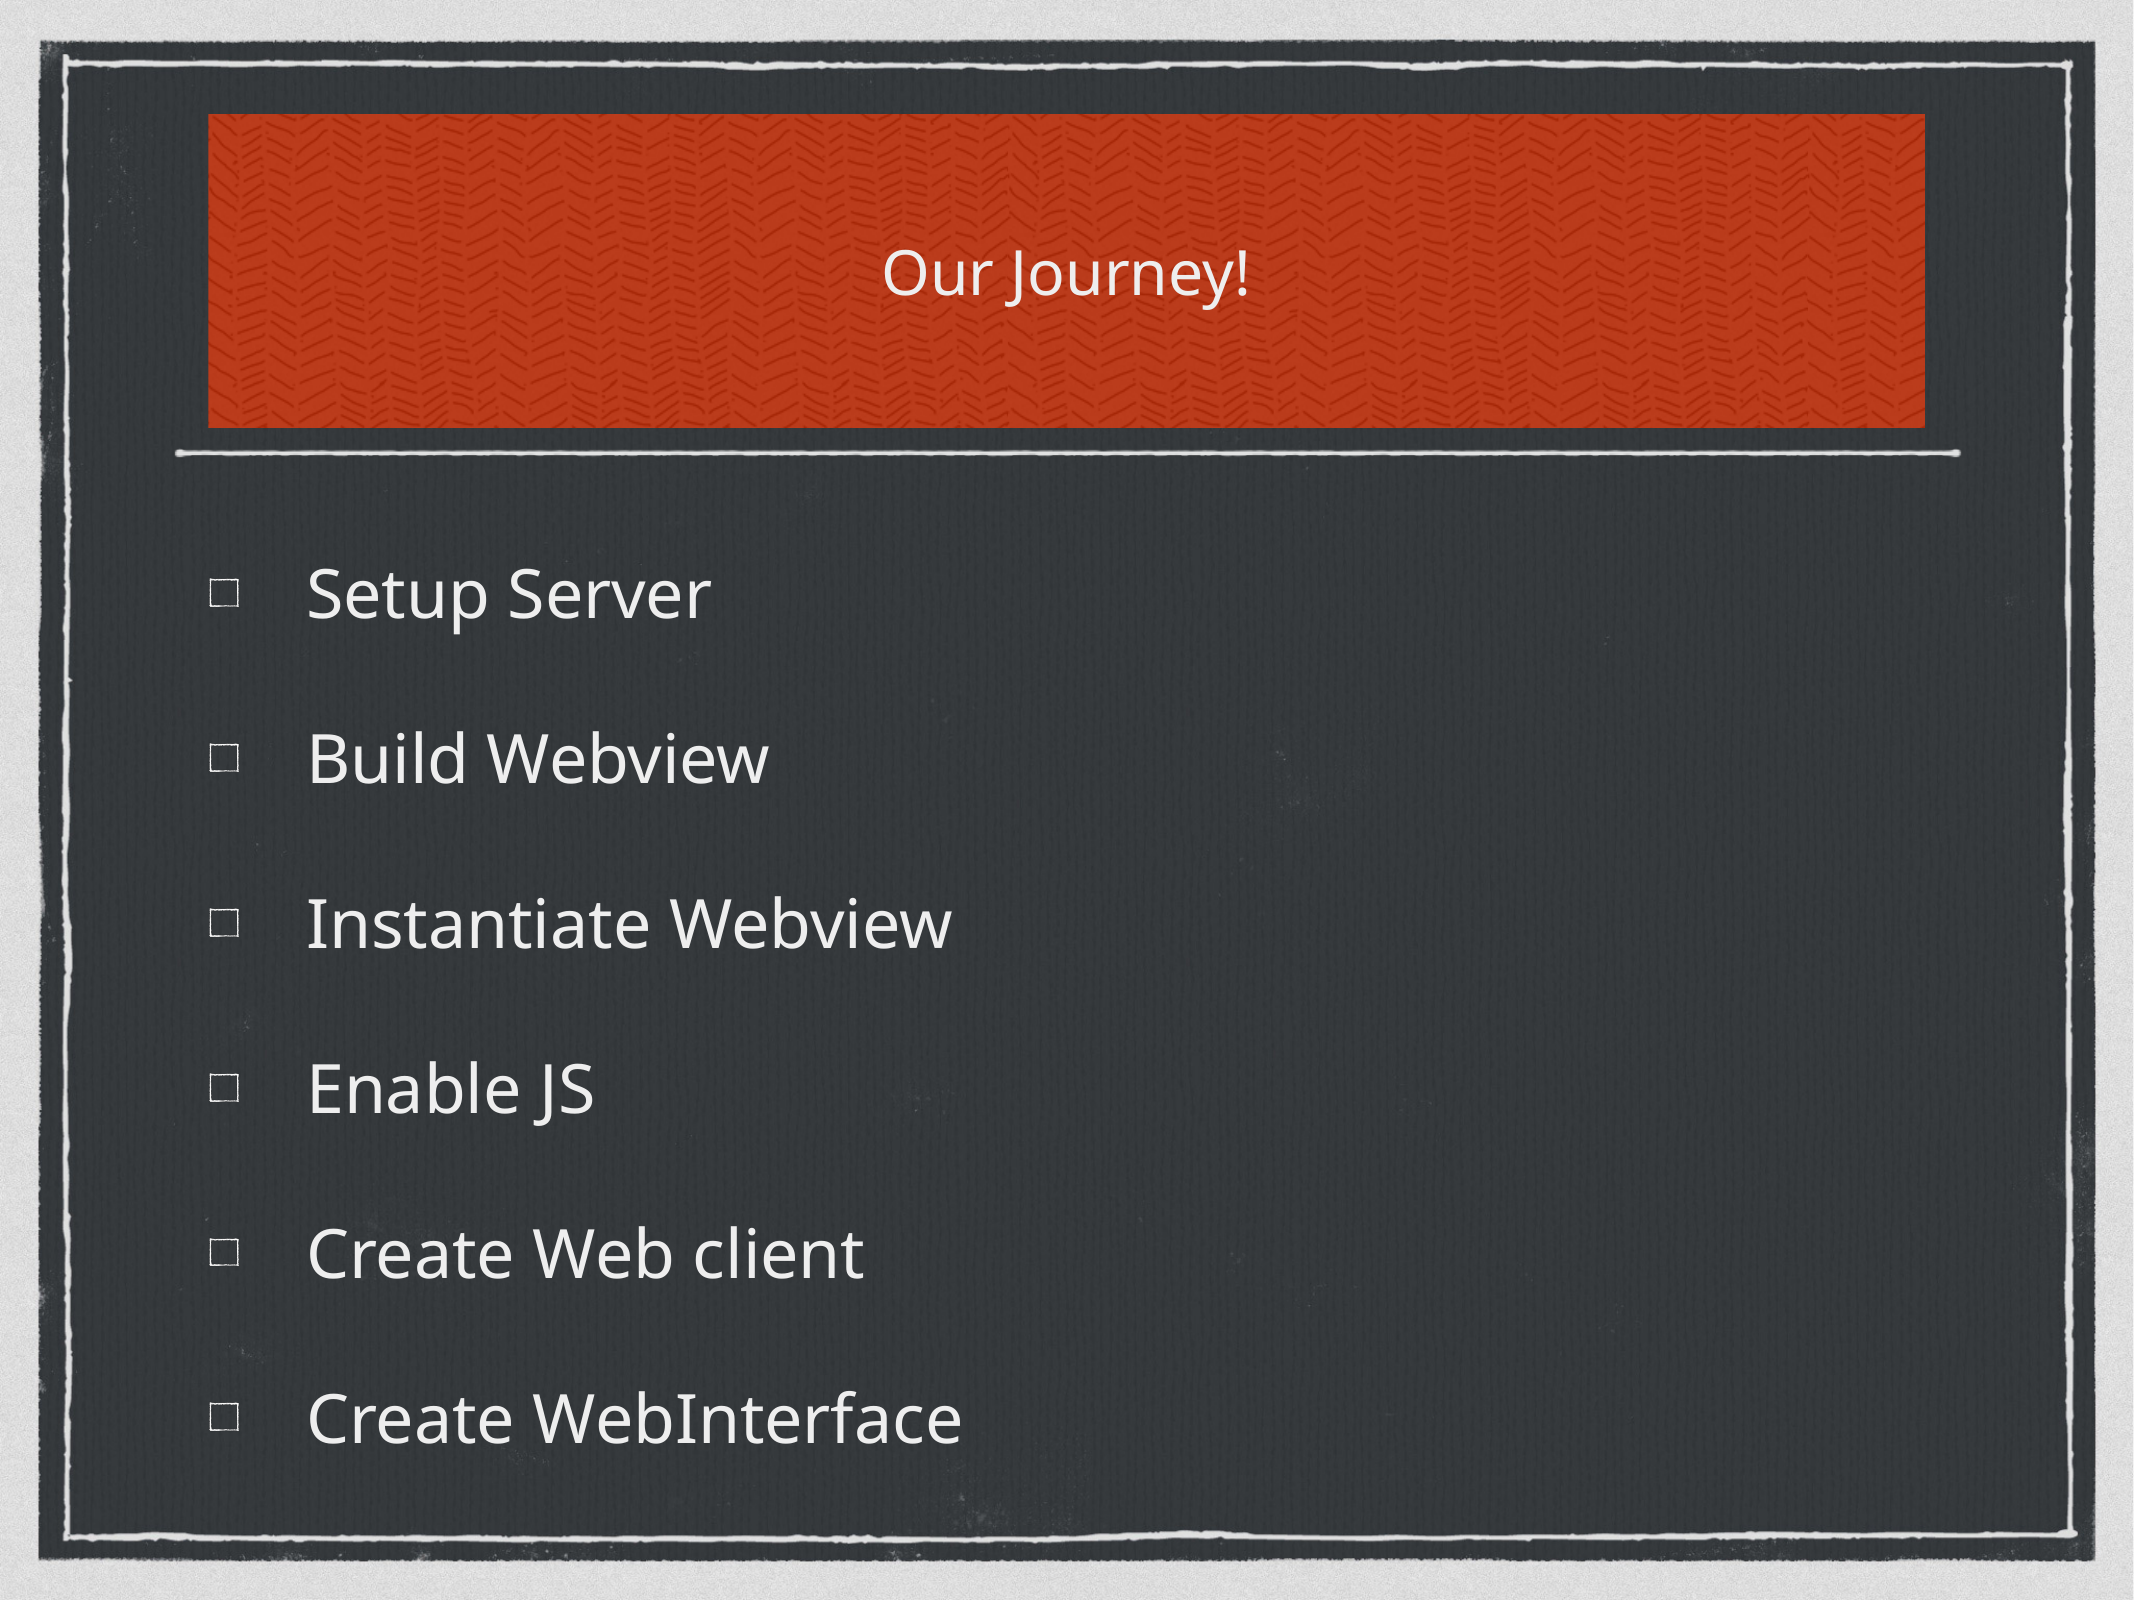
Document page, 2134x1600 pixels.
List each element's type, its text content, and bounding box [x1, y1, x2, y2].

list Setup Server Build Webview Instantiate Webview Enable JS Create Web client Create WebInterface [207, 534, 1926, 1474]
picture [0, 0, 2134, 1600]
title Our Journey! [207, 114, 1926, 428]
